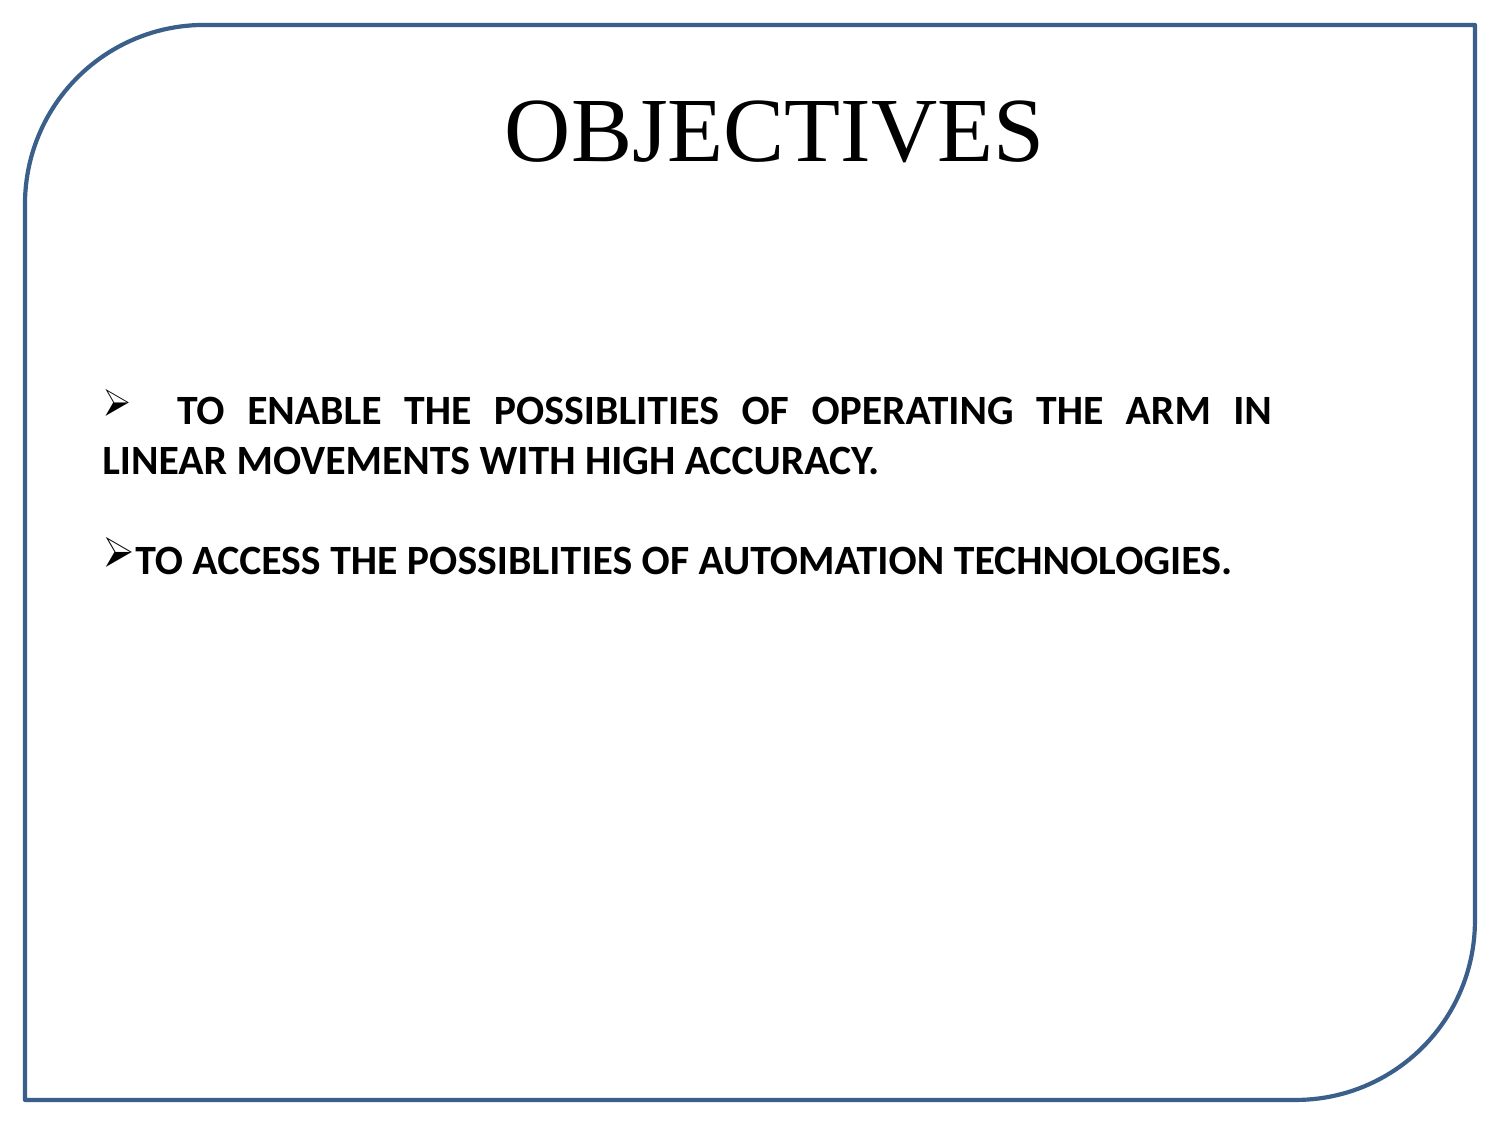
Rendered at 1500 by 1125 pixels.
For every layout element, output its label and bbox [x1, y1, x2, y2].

text_box [22, 22, 1478, 1103]
